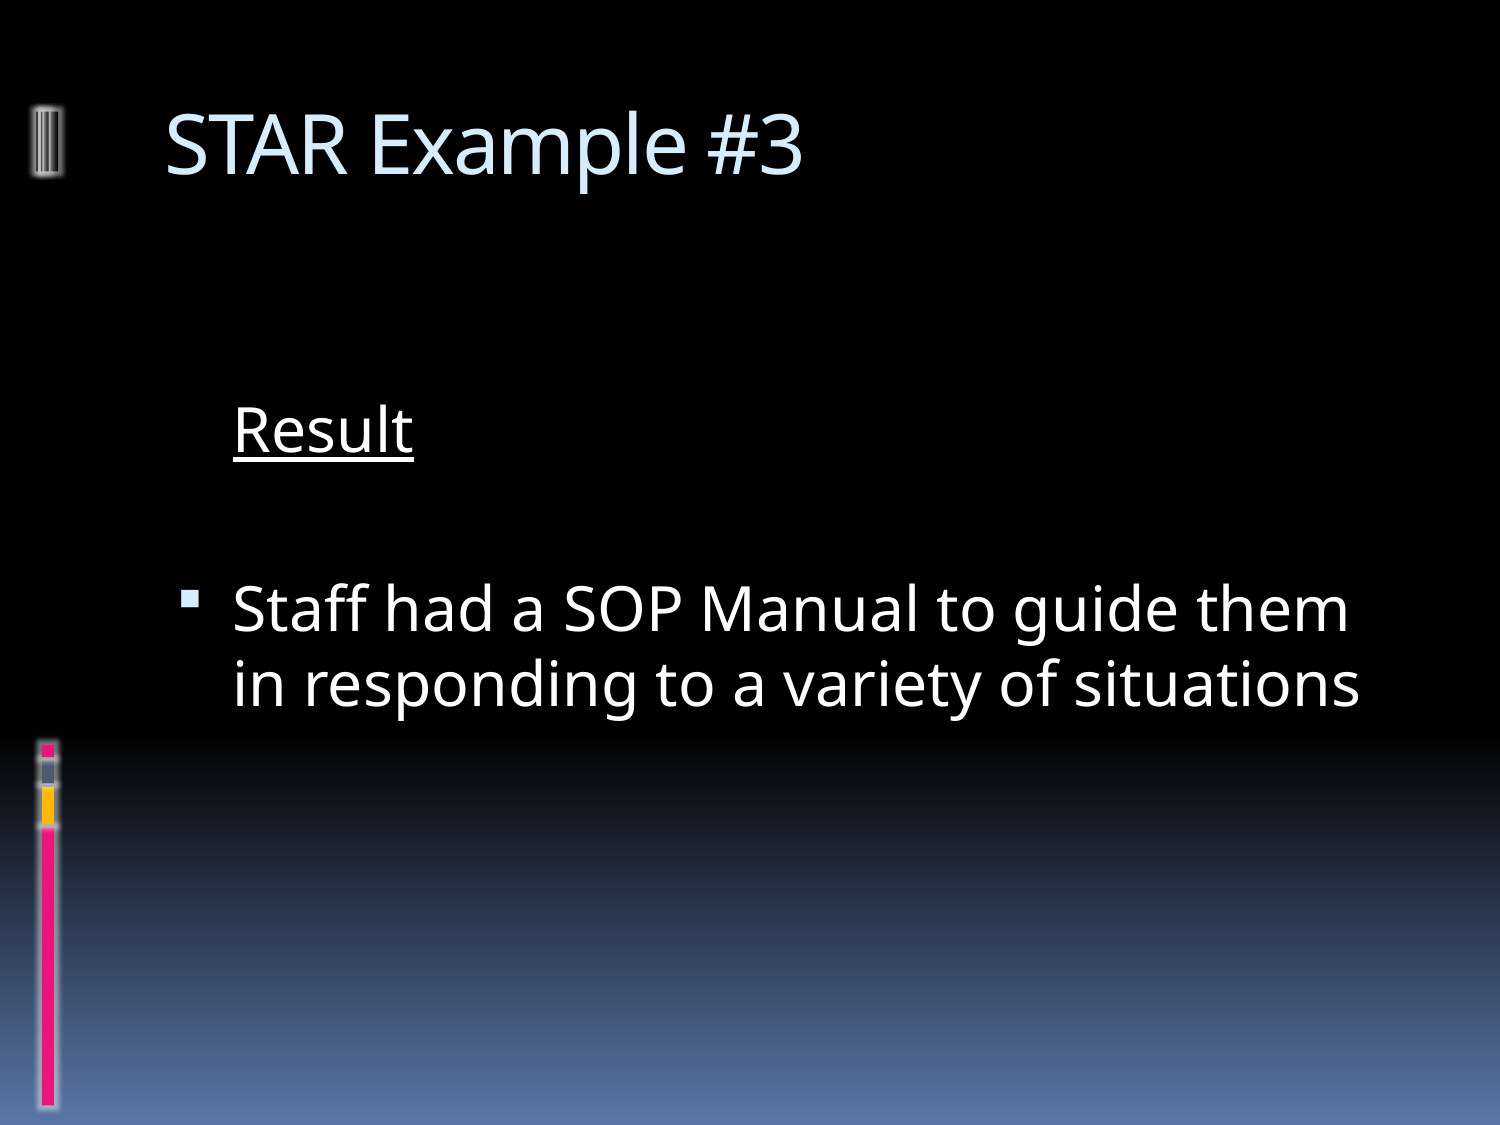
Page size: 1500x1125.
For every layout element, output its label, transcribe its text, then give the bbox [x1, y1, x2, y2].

list Result Staff had a SOP Manual to guide them in responding to a variety of situations [149, 292, 1426, 1043]
title STAR Example #3 [150, 84, 1425, 235]
